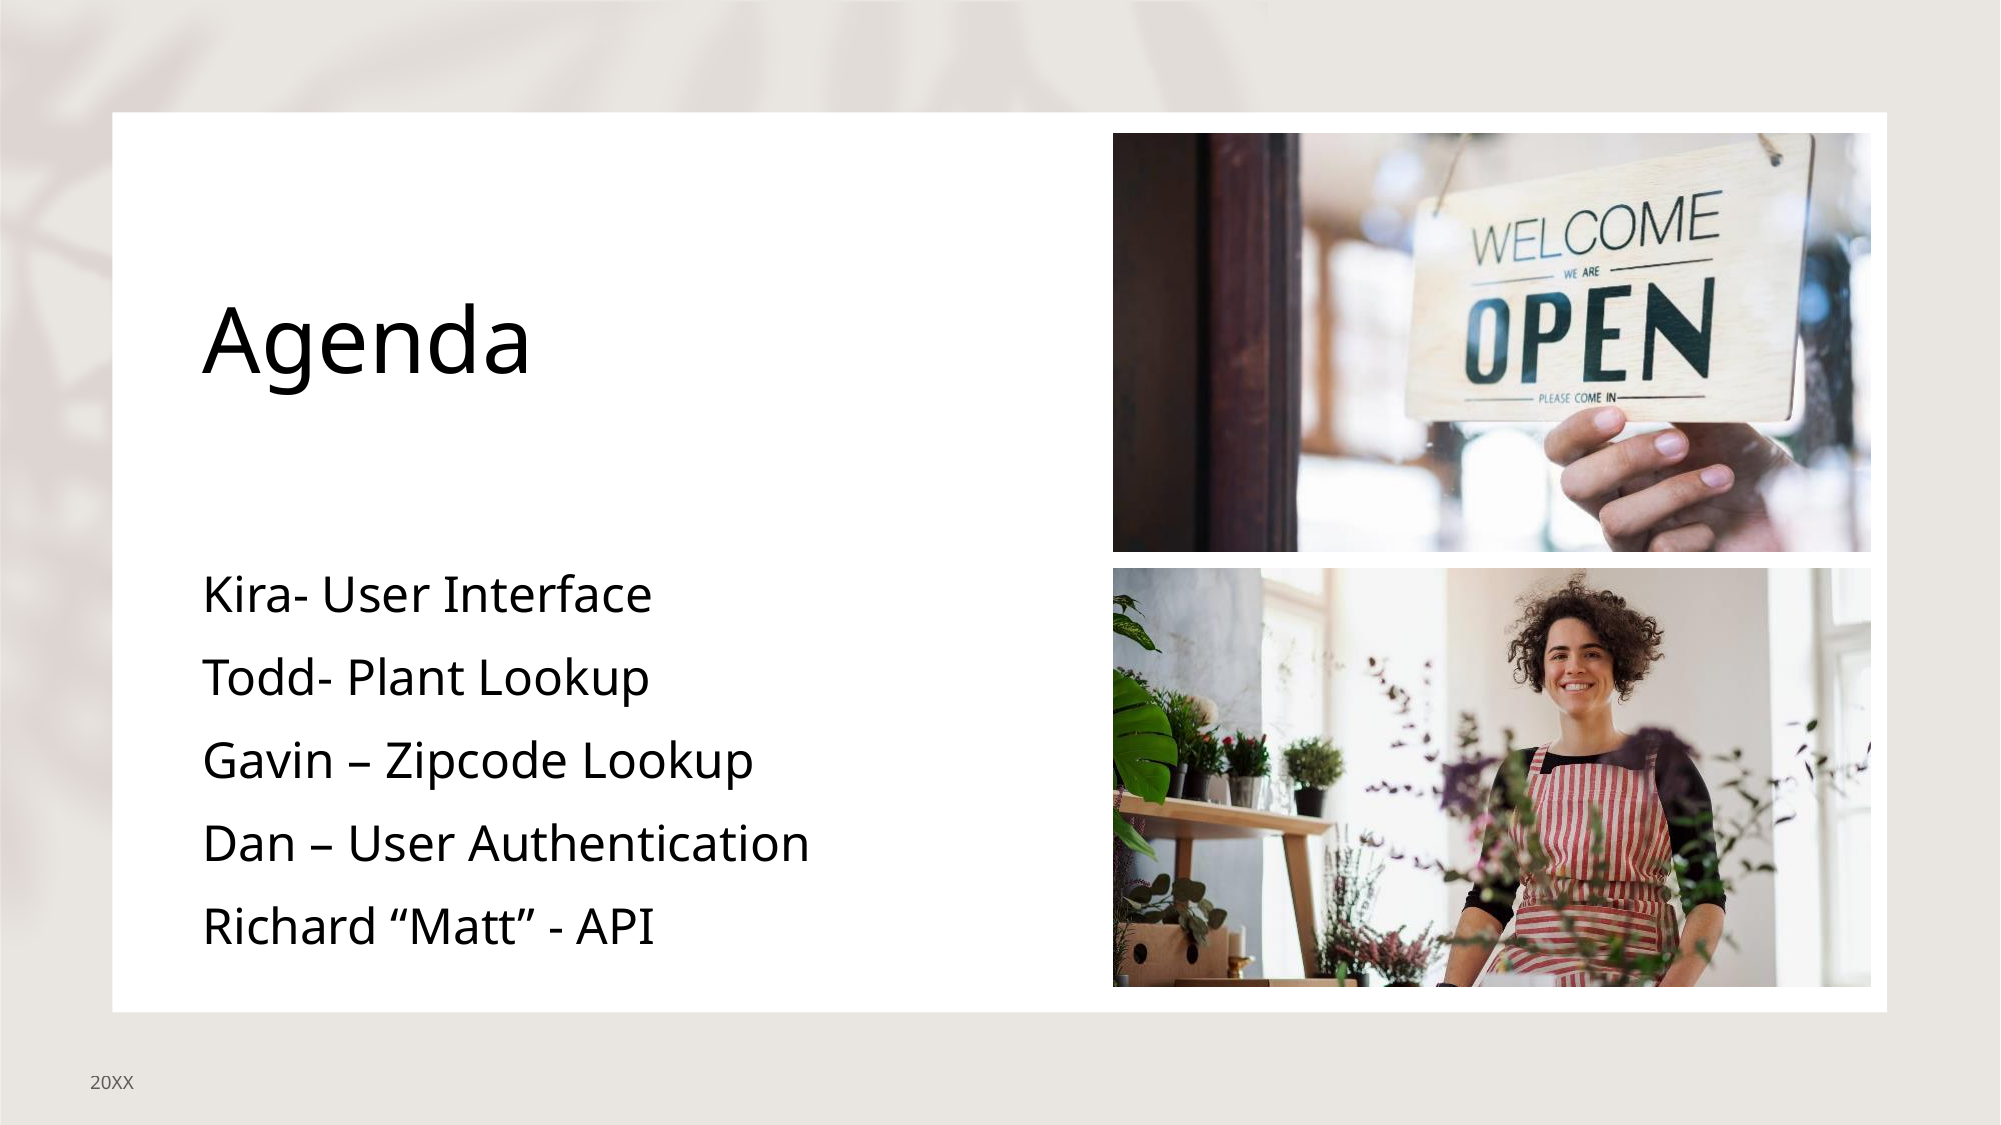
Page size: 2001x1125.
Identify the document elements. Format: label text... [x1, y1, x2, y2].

list Kira- User Interface Todd- Plant Lookup Gavin – Zipcode Lookup Dan – User Authentication Richard “Matt” - API [187, 549, 1000, 963]
picture [1112, 568, 1871, 988]
picture [1112, 133, 1871, 553]
slide_number 20XX [75, 1052, 526, 1113]
title Agenda [187, 162, 1000, 512]
